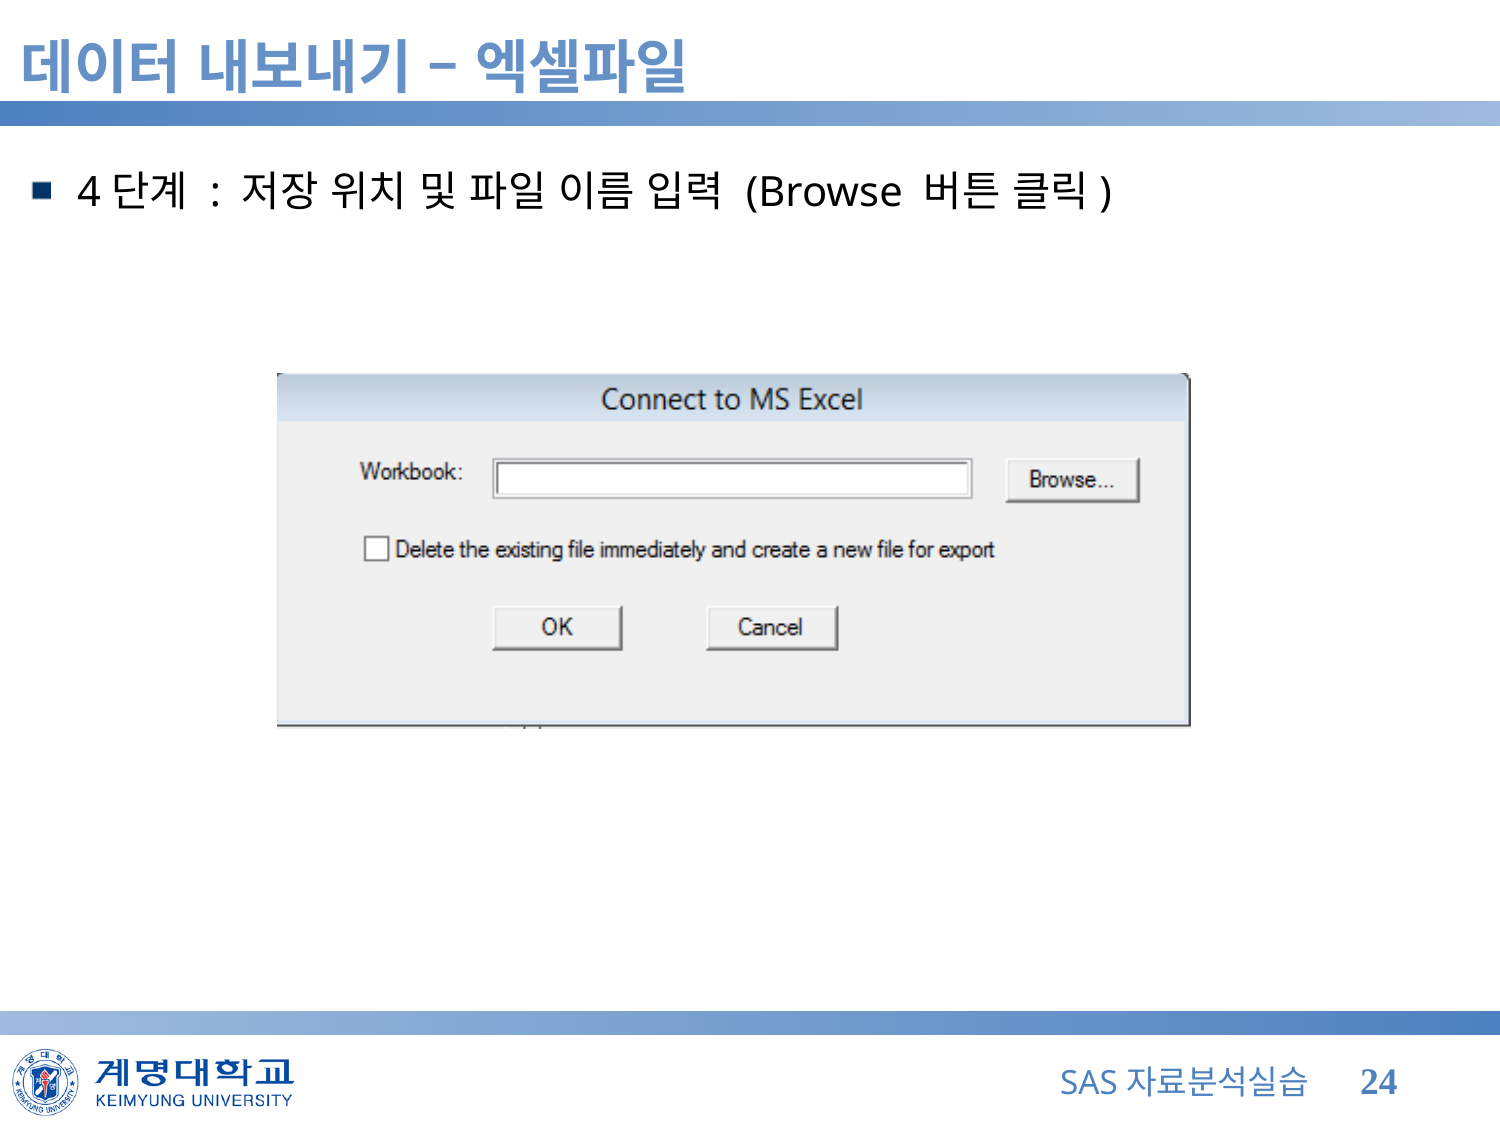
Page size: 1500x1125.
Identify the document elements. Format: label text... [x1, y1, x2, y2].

picture [5, 1043, 301, 1121]
picture [277, 373, 1191, 730]
list 4단계 : 저장 위치 및 파일 이름 입력 (Browse 버튼 클릭) [5, 147, 1500, 988]
picture [20, 175, 51, 205]
title 데이터 내보내기 – 엑셀파일 [5, 31, 1306, 100]
